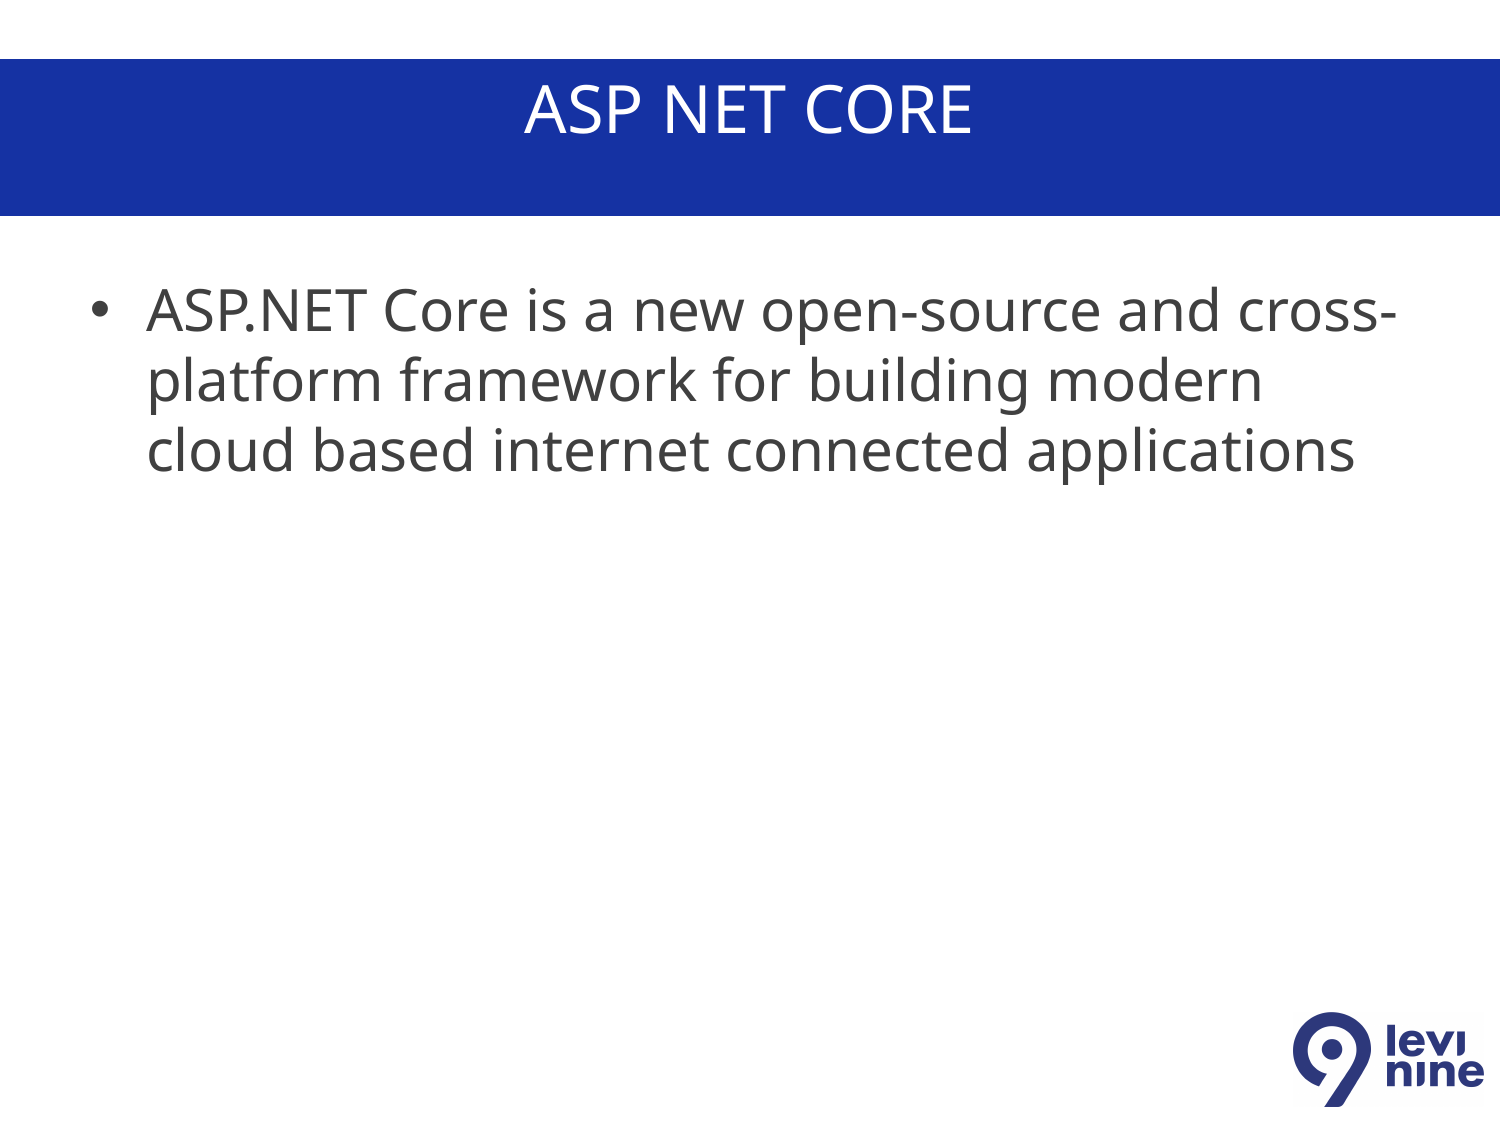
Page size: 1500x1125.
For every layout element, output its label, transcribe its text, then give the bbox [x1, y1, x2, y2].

list ASP.NET Core is a new open-source and cross-platform framework for building modern cloud based internet connected applications [75, 265, 1425, 1004]
picture [1293, 1012, 1484, 1107]
title ASP NET Core [0, 59, 1500, 216]
